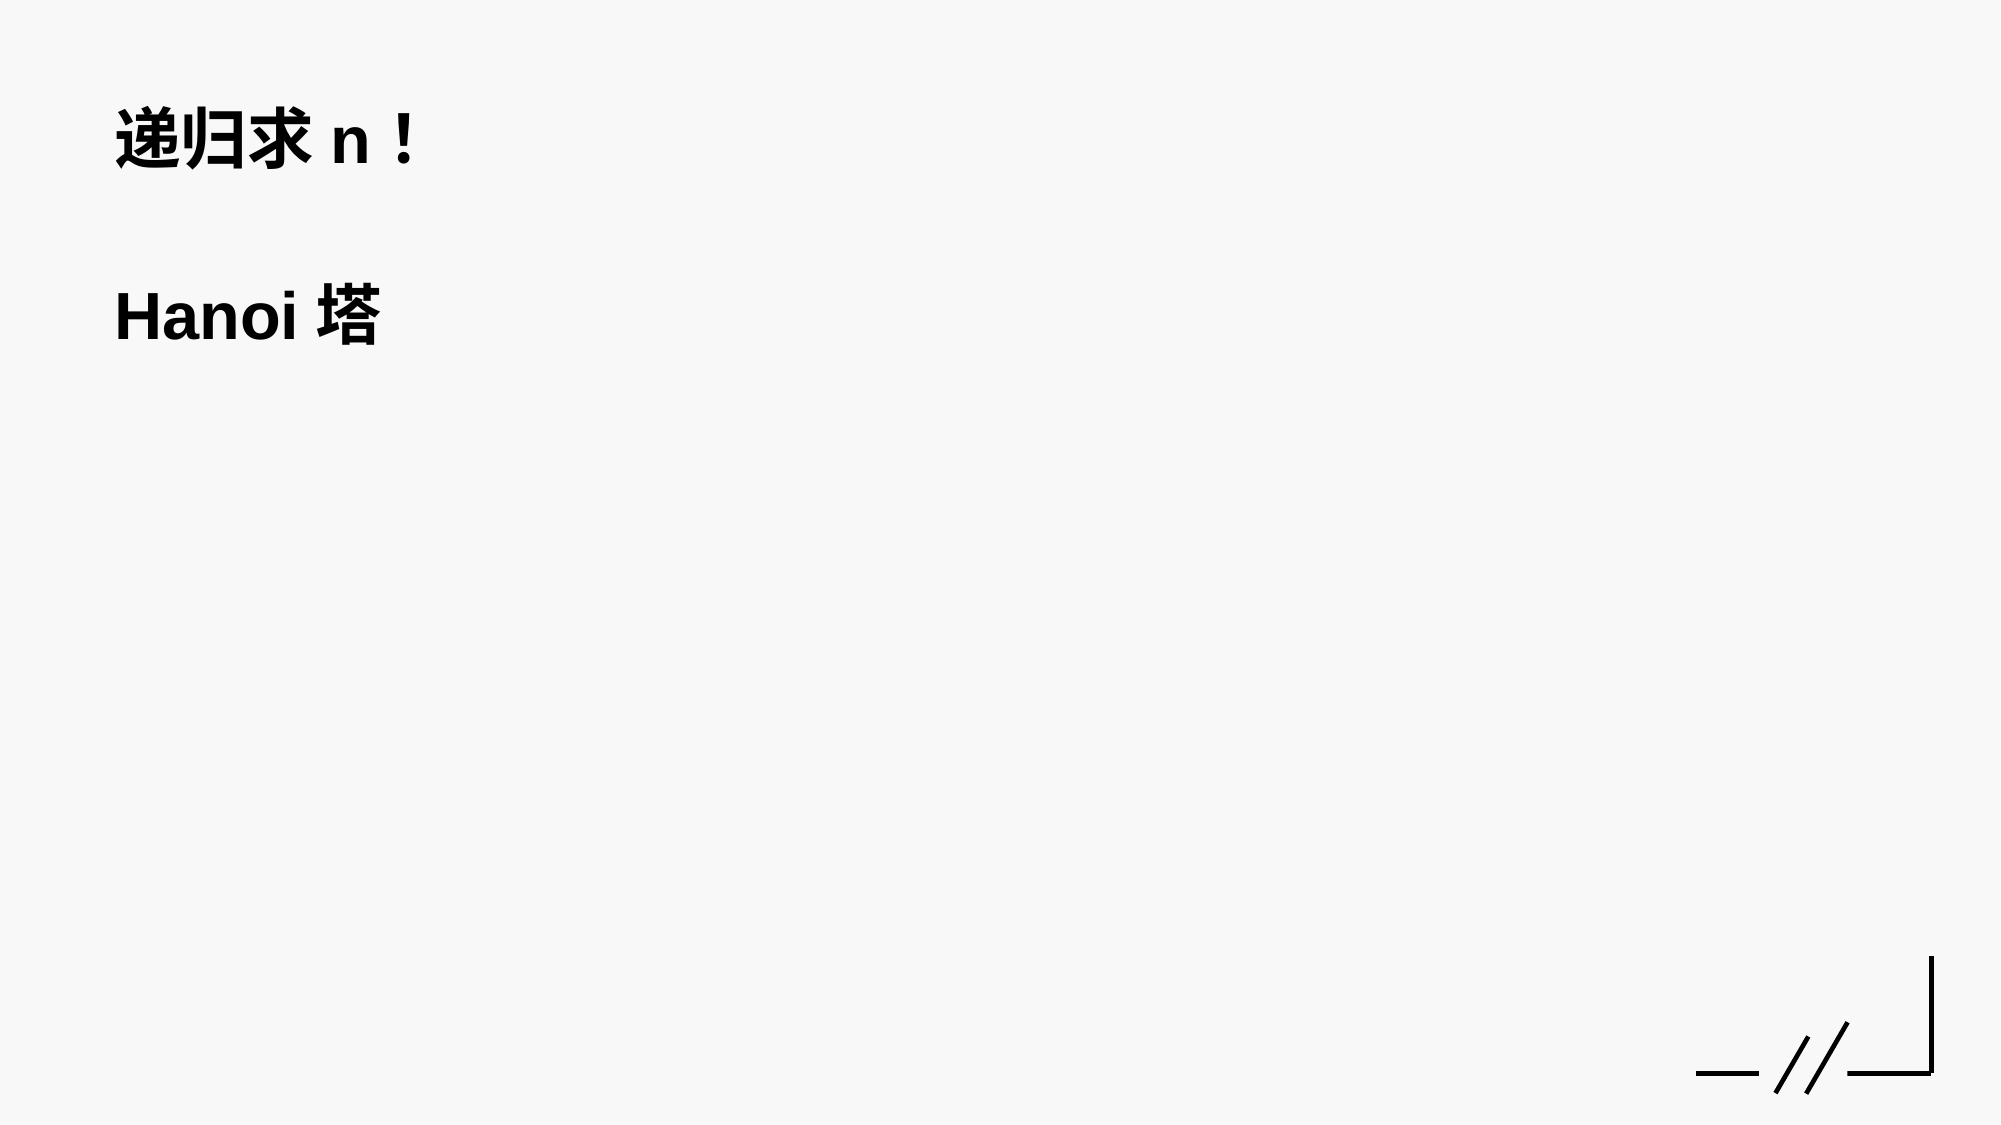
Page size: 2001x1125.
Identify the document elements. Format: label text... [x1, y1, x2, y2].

text_box Hanoi塔 [114, 234, 466, 353]
title 递归求n！ [114, 59, 466, 178]
